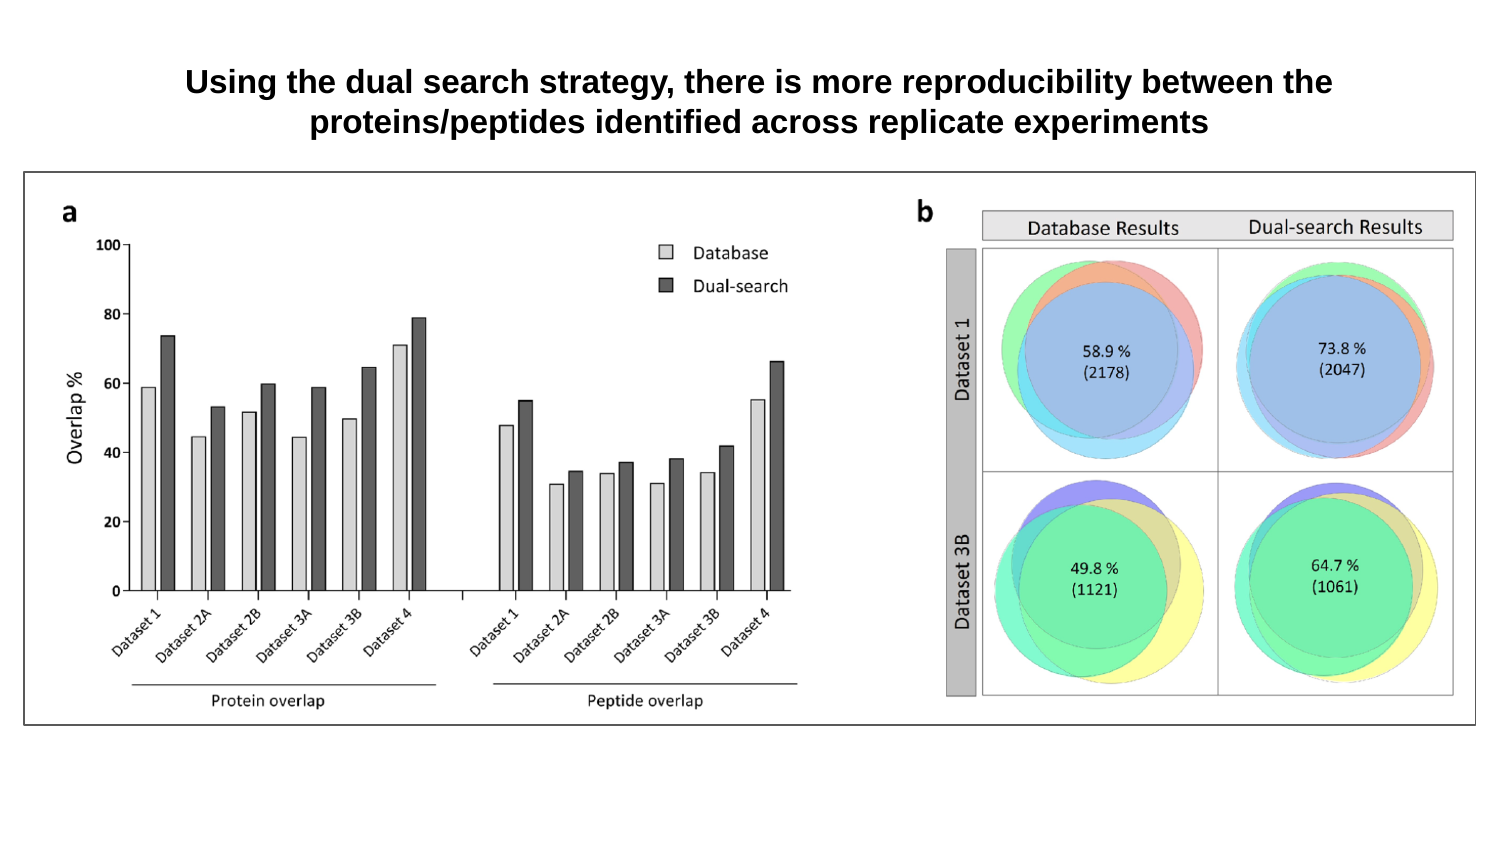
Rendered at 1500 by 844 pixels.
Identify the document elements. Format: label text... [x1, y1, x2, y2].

picture [24, 172, 1476, 725]
text_box Using the dual search strategy, there is more reproducibility between the proteins/peptides identified across replicate experiments [54, 44, 1466, 155]
